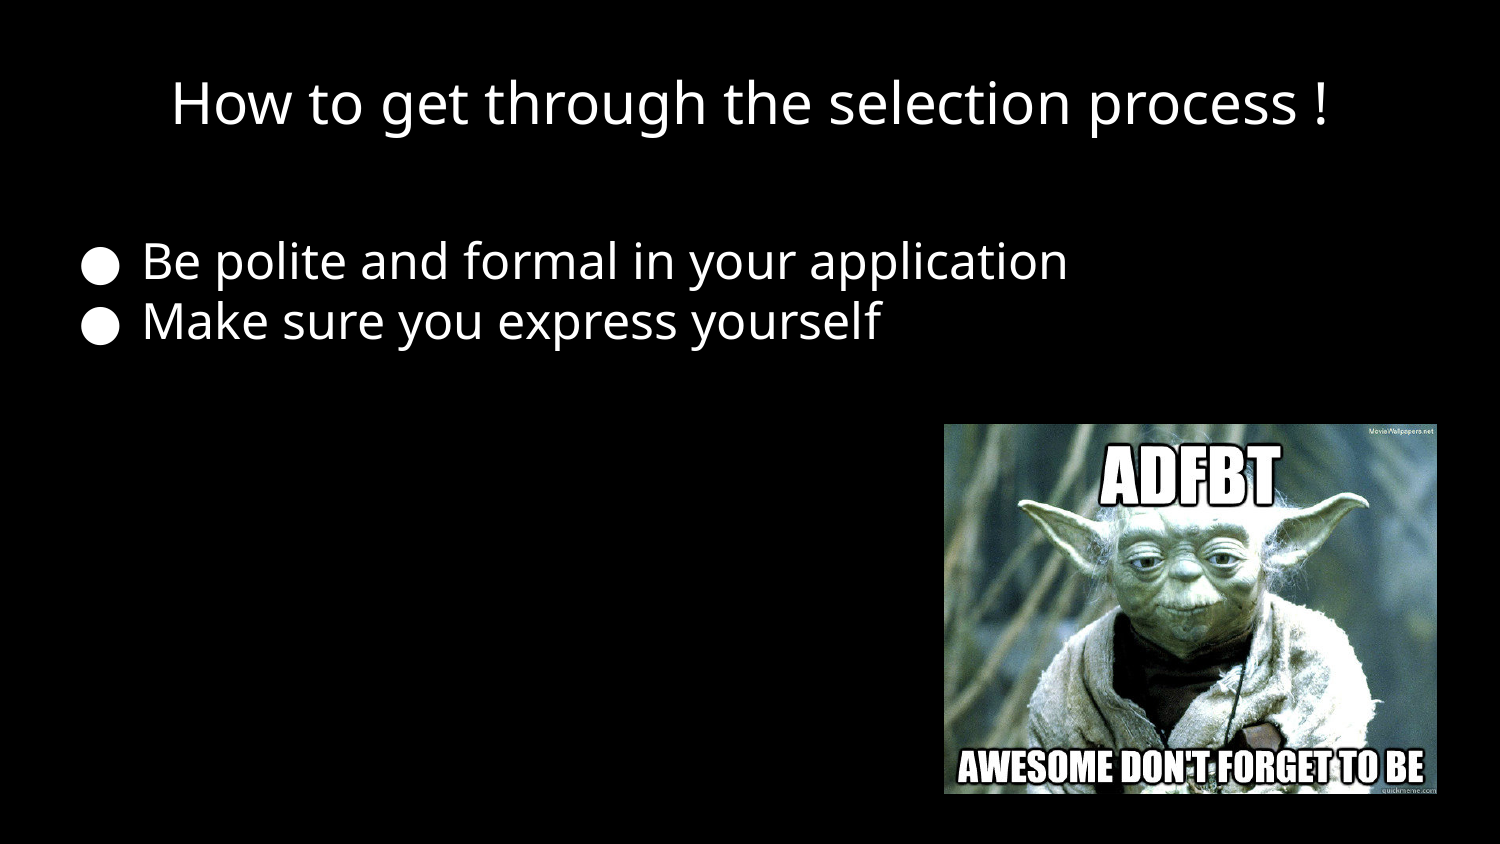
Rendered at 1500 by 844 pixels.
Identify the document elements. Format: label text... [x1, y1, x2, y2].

text_box Be polite and formal in your application Make sure you express yourself [51, 214, 1449, 355]
picture [944, 424, 1438, 794]
title How to get through the selection process ! [51, 51, 1449, 145]
